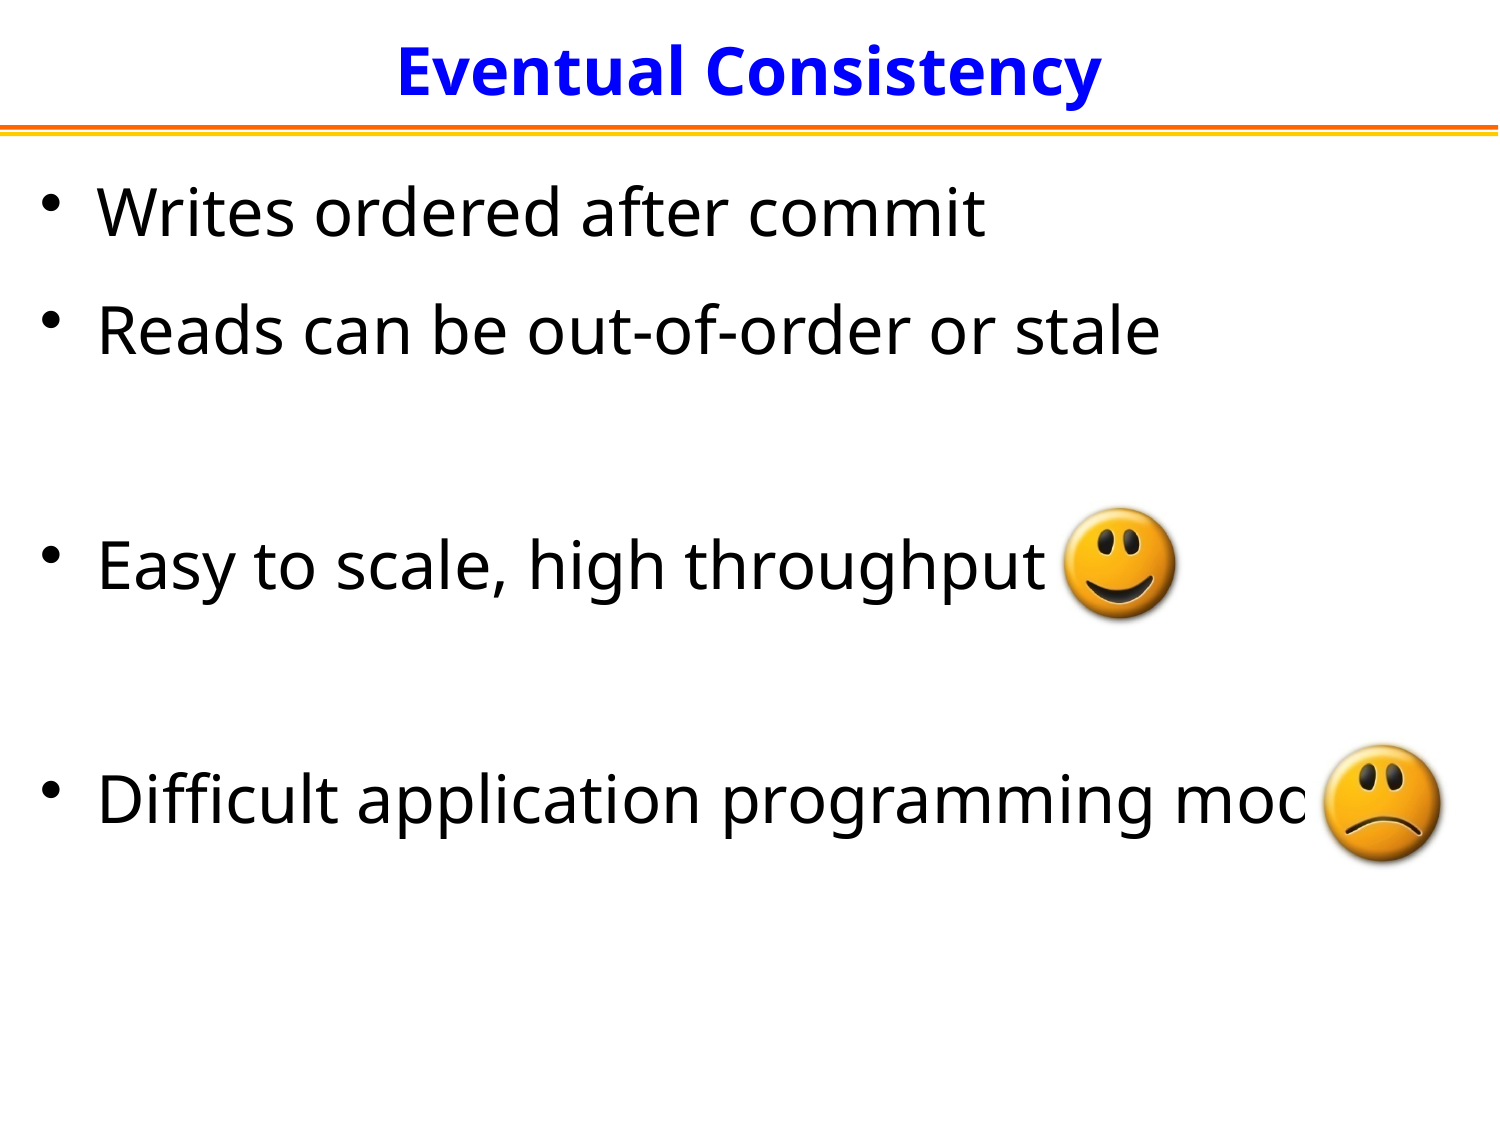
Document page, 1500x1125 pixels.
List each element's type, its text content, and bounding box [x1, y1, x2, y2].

title Eventual Consistency [0, 24, 1499, 113]
picture [1046, 490, 1193, 637]
picture [1304, 726, 1459, 881]
list Writes ordered after commit Reads can be out-of-order or stale Easy to scale, high throughput Difficult application programming model [24, 162, 1488, 1113]
